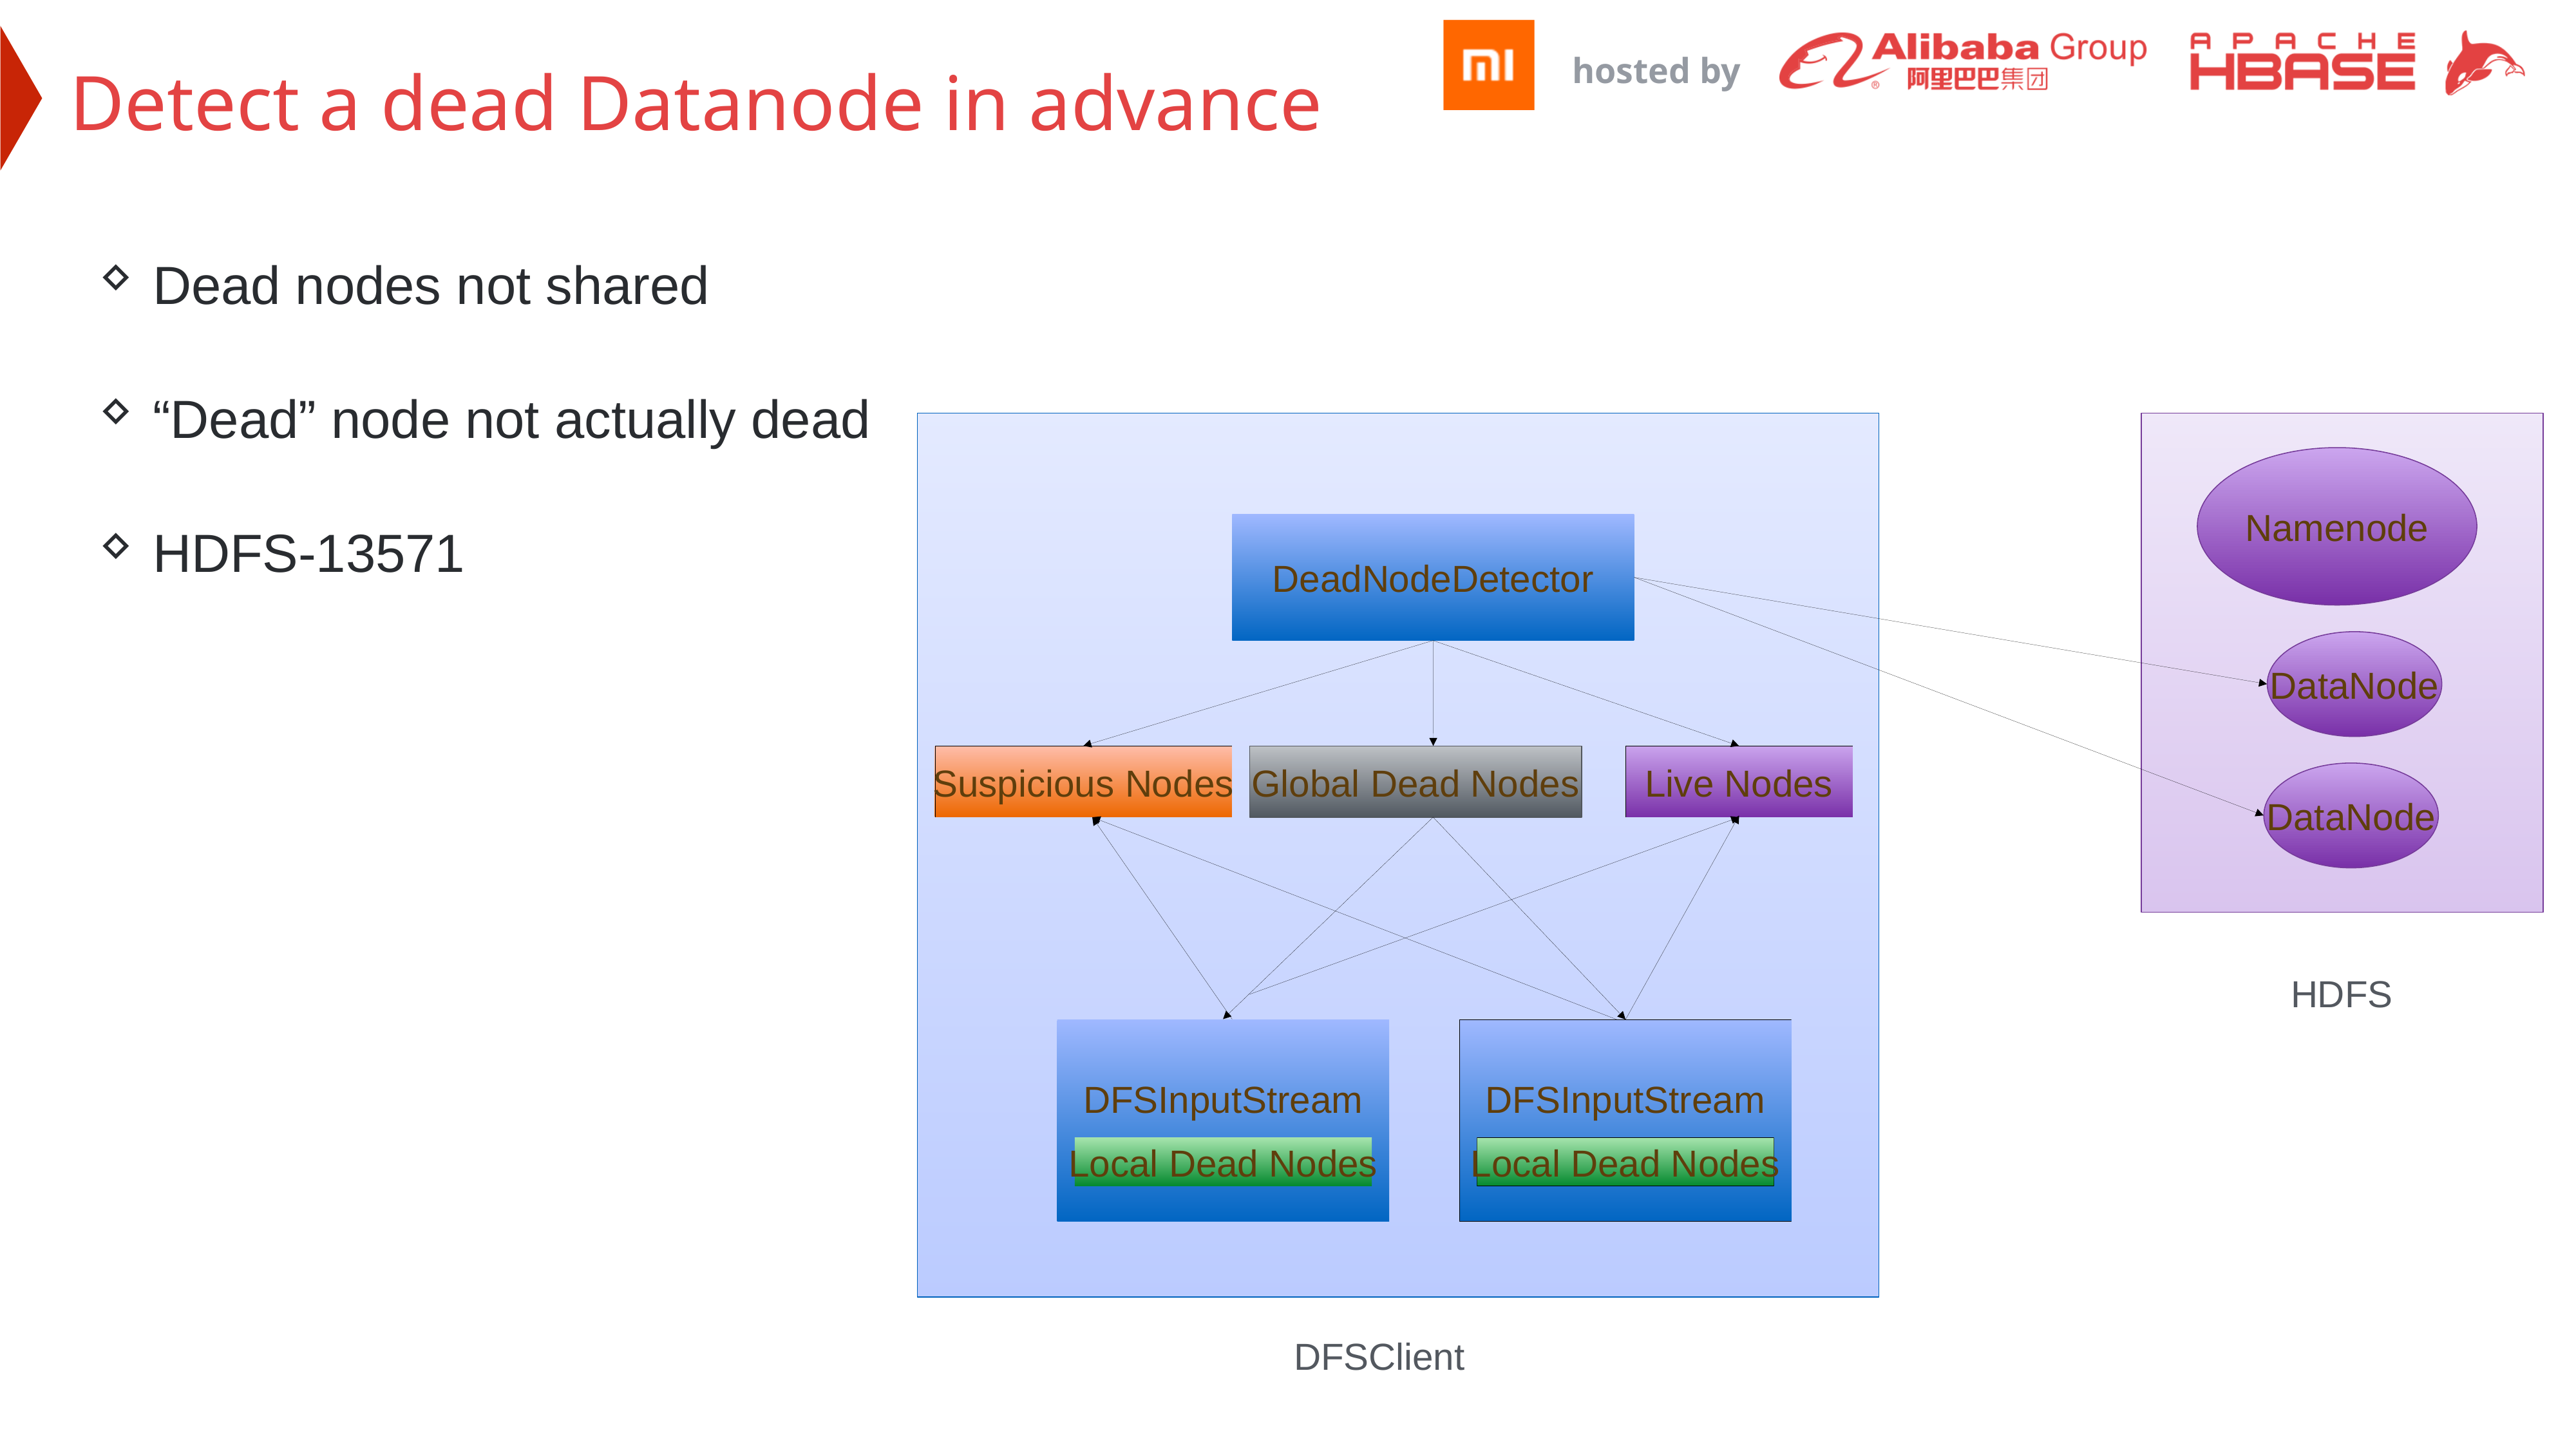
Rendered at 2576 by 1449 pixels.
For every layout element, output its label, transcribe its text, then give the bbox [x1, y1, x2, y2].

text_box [917, 413, 2544, 1424]
list Detect a dead Datanode in advance [64, 32, 1545, 151]
list Dead nodes not shared “Dead” node not actually dead HDFS-13571 [93, 244, 2463, 1312]
picture [1442, 16, 1538, 111]
